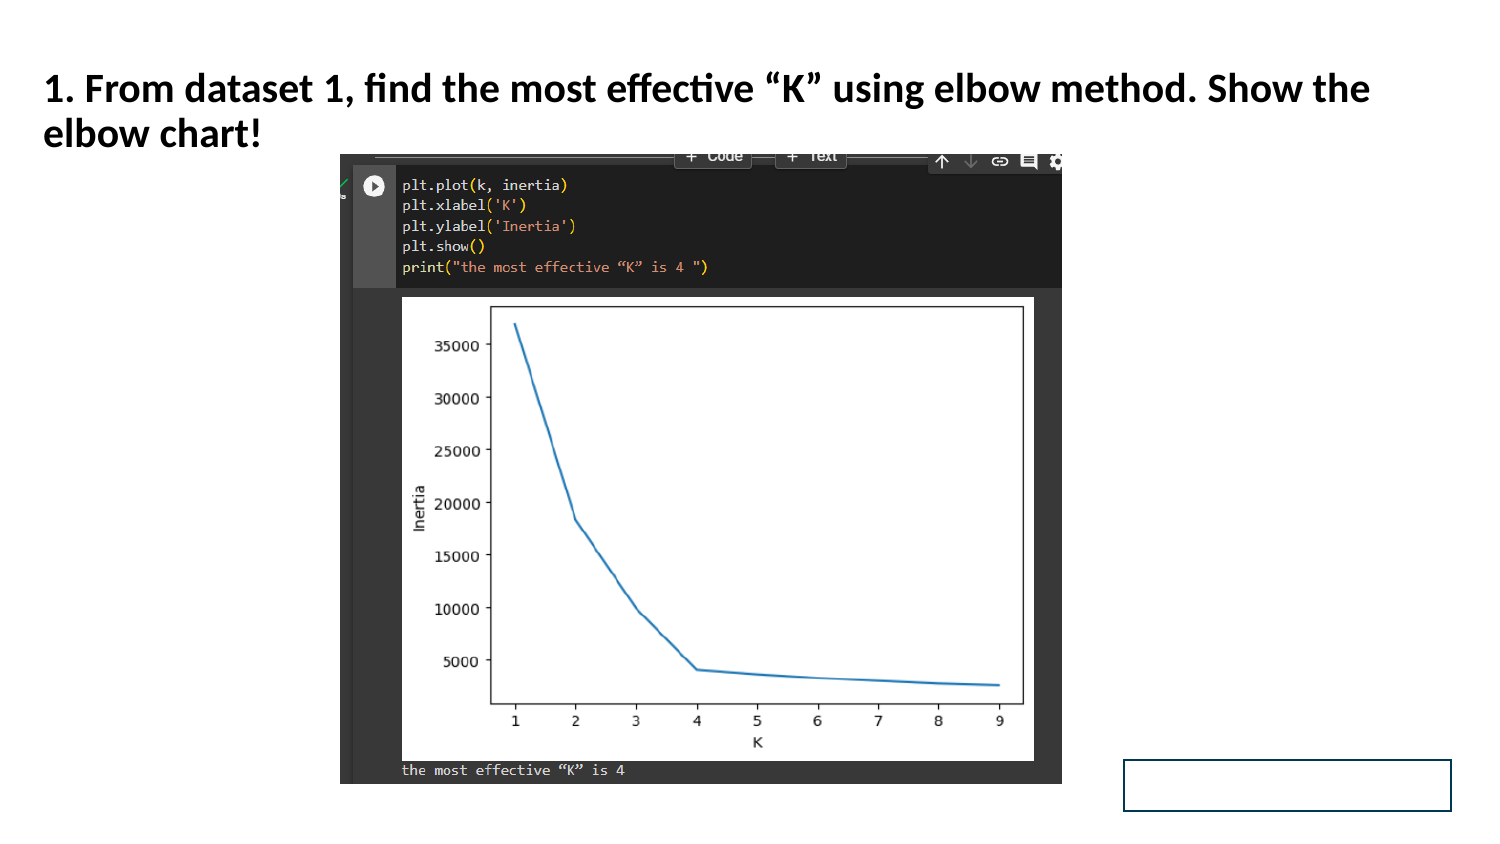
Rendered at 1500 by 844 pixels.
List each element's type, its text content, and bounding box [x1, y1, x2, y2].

picture [340, 154, 1062, 785]
title 1. From dataset 1, find the most effective “K” using elbow method. Show the elbow chart! [28, 32, 1477, 165]
text_box [1124, 760, 1451, 811]
